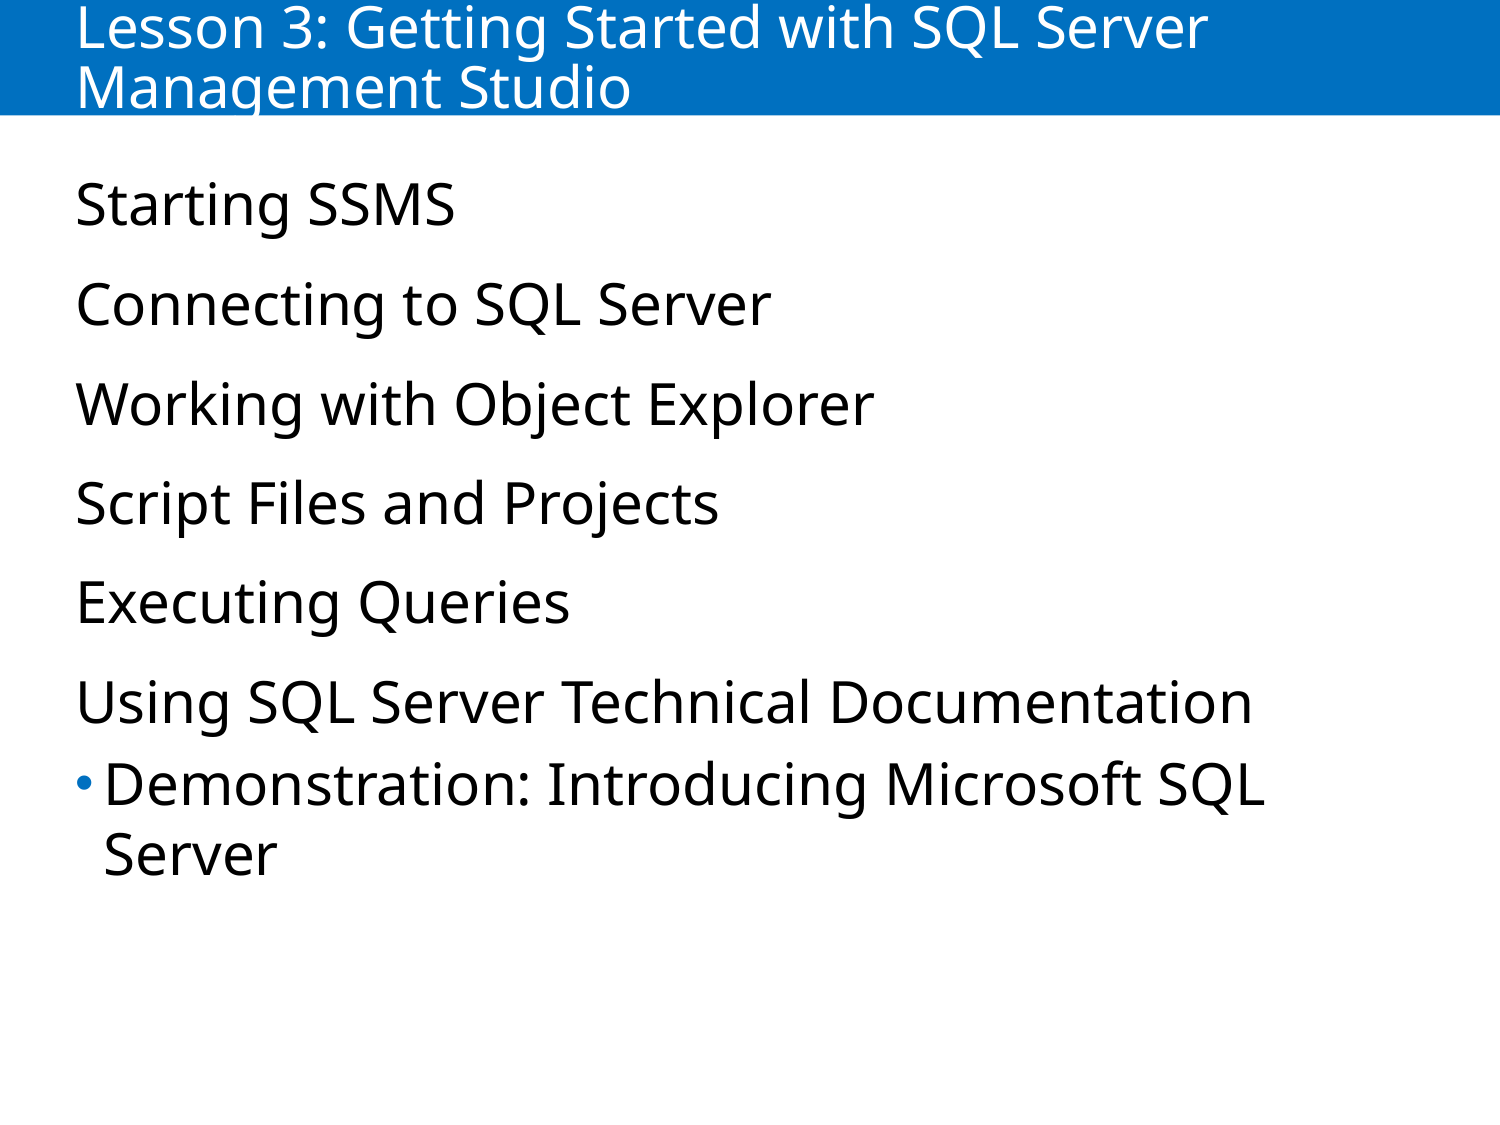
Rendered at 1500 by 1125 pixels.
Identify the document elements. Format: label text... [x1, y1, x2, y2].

list Starting SSMS Connecting to SQL Server Working with Object Explorer Script Files and Projects Executing Queries Using SQL Server Technical Documentation Demonstration: Introducing Microsoft SQL Server [74, 167, 1408, 1013]
title Lesson 3: Getting Started with SQL Server Management Studio [75, 0, 1351, 122]
